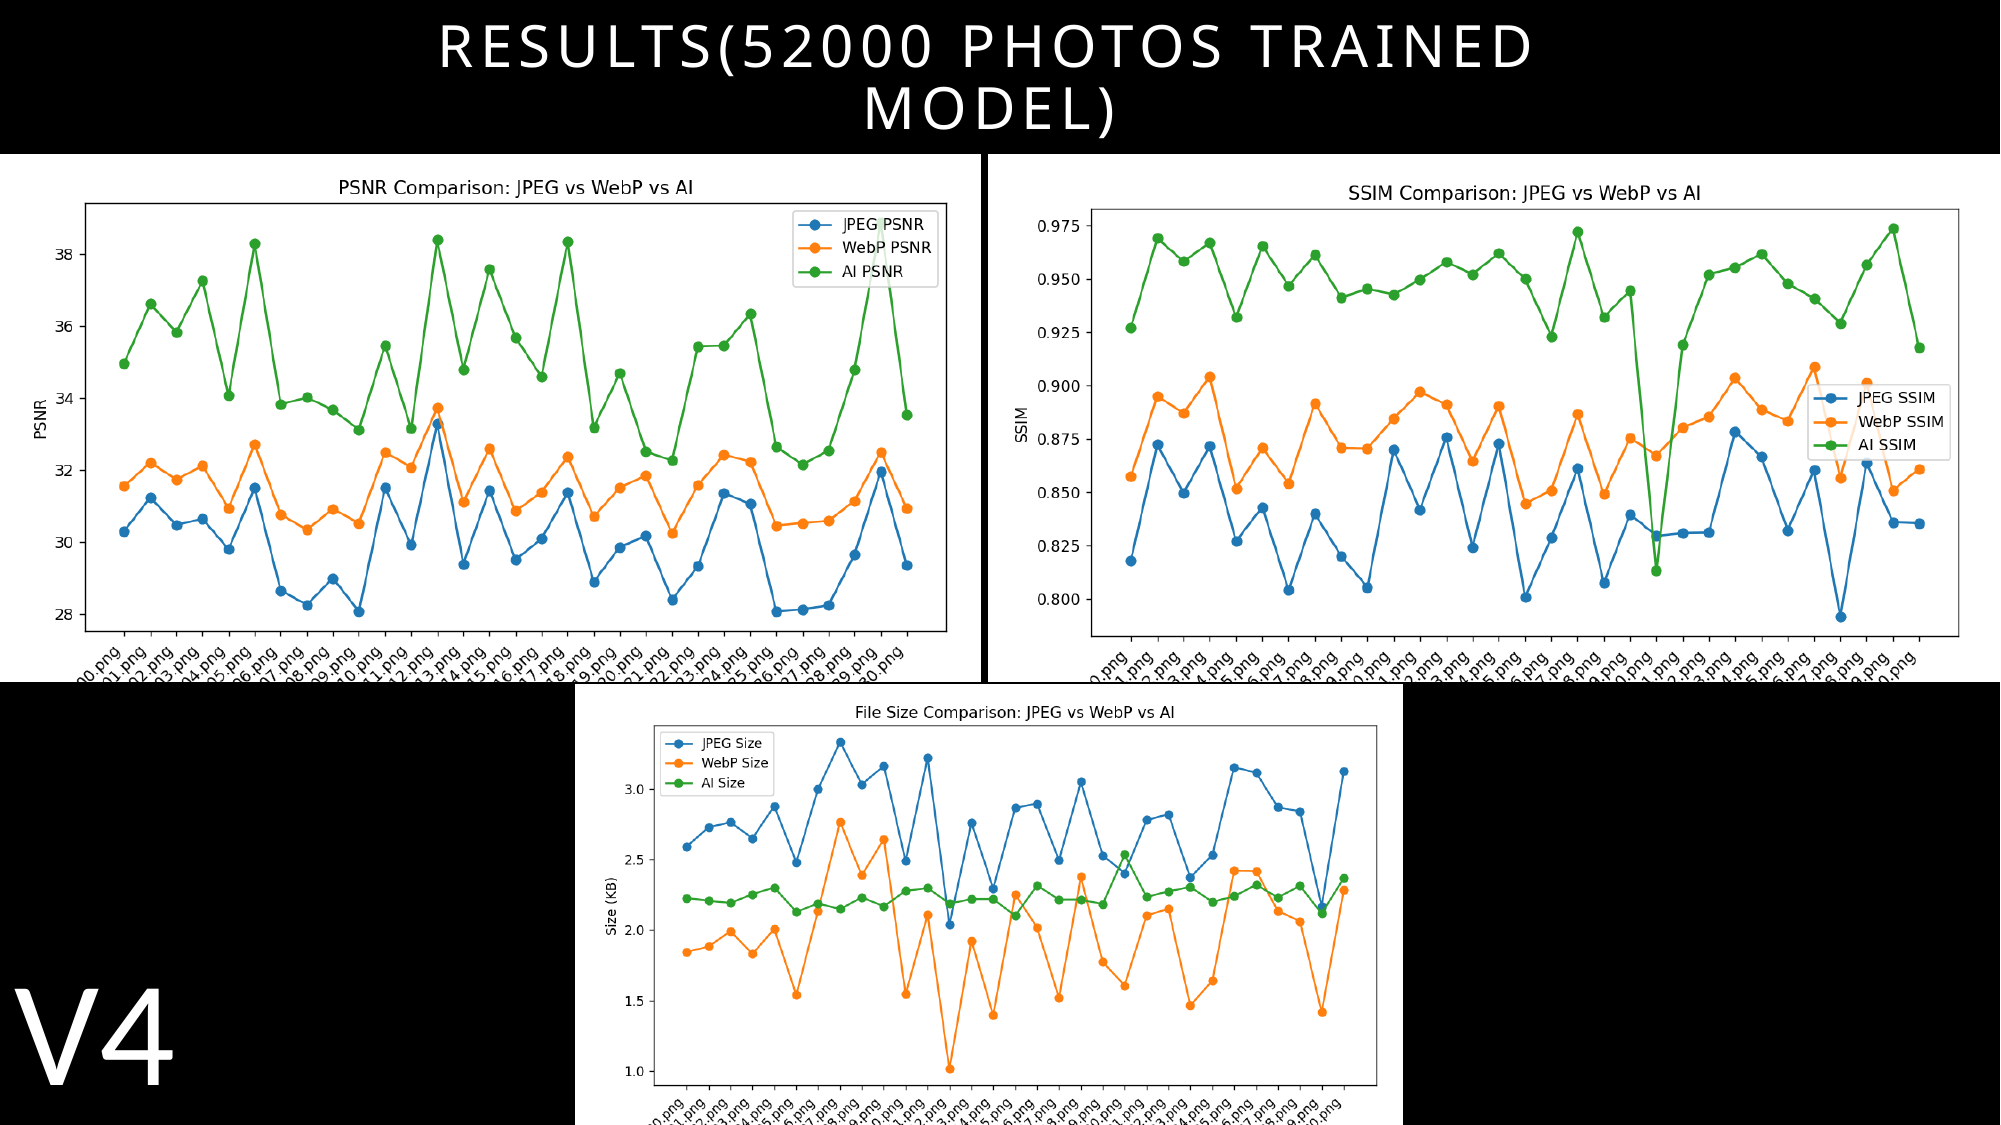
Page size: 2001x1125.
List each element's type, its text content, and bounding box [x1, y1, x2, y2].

picture [574, 684, 1403, 1125]
text_box Results(52000 photos trained model) [361, 28, 1617, 132]
picture [988, 153, 2000, 683]
picture [0, 153, 981, 683]
text_box V4 [0, 928, 308, 1123]
